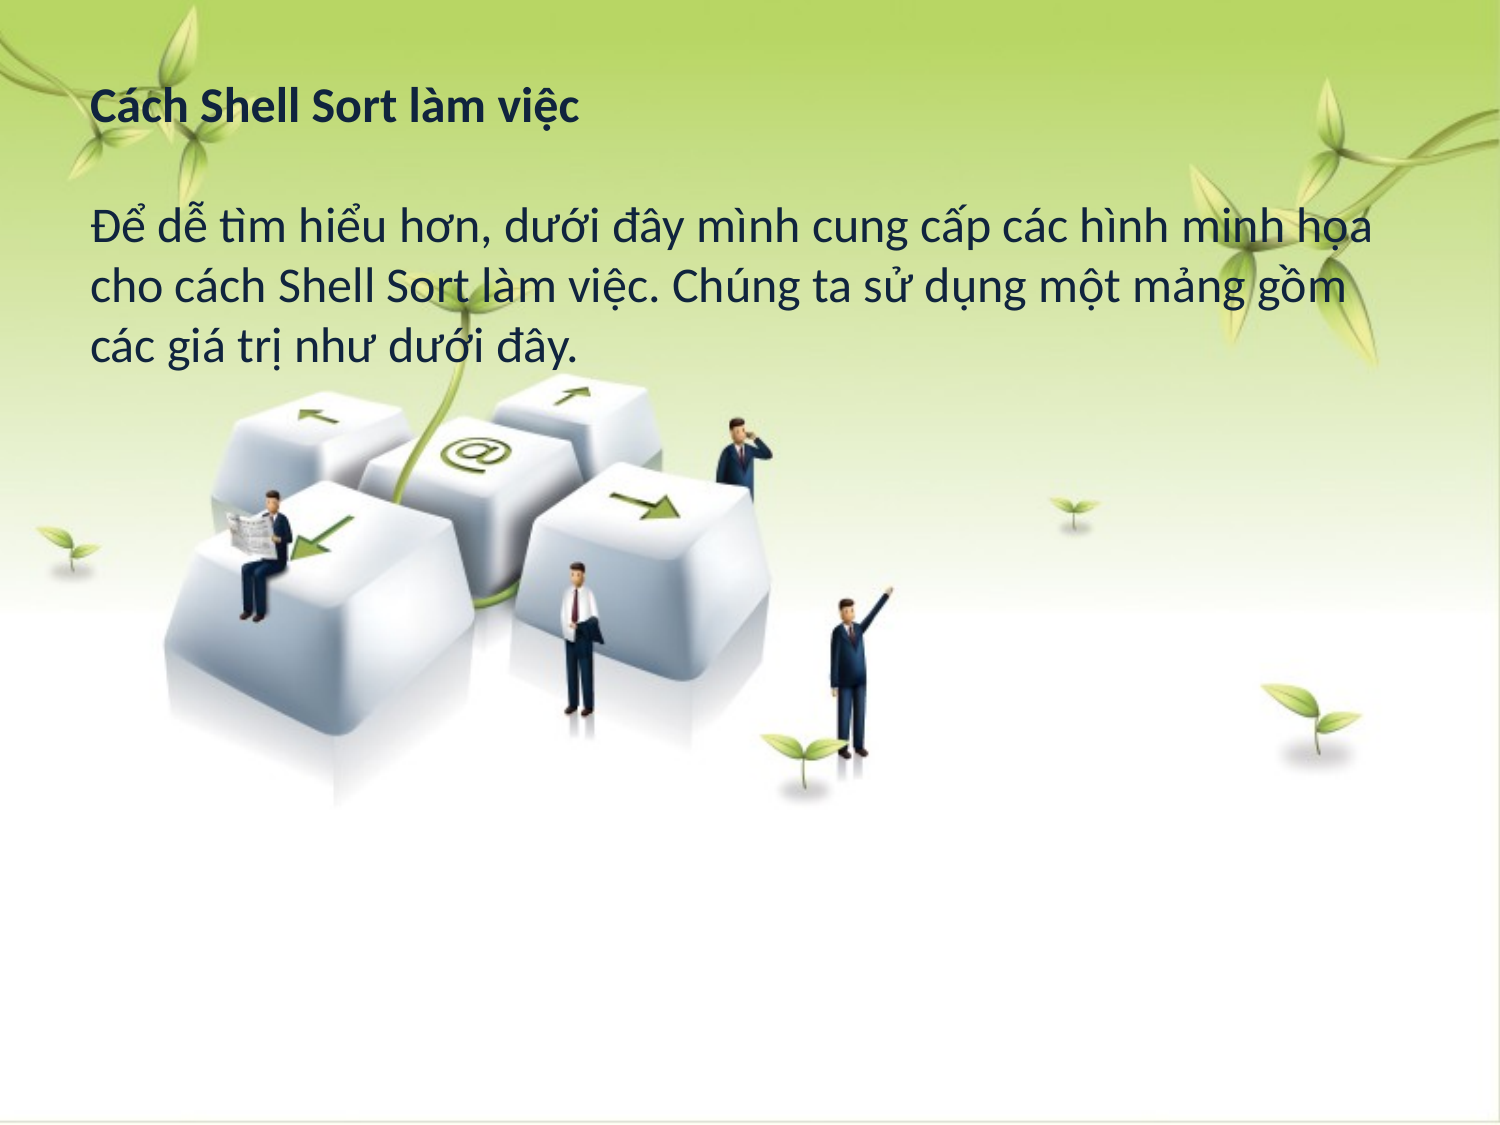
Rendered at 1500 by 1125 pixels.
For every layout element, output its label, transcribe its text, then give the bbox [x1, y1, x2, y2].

title Cách Shell Sort làm việc Để dễ tìm hiểu hơn, dưới đây mình cung cấp các hình minh họa cho cách Shell Sort làm việc. Chúng ta sử dụng một mảng gồm các giá trị như dưới đây. [75, 45, 1425, 400]
picture [0, 0, 1500, 1125]
